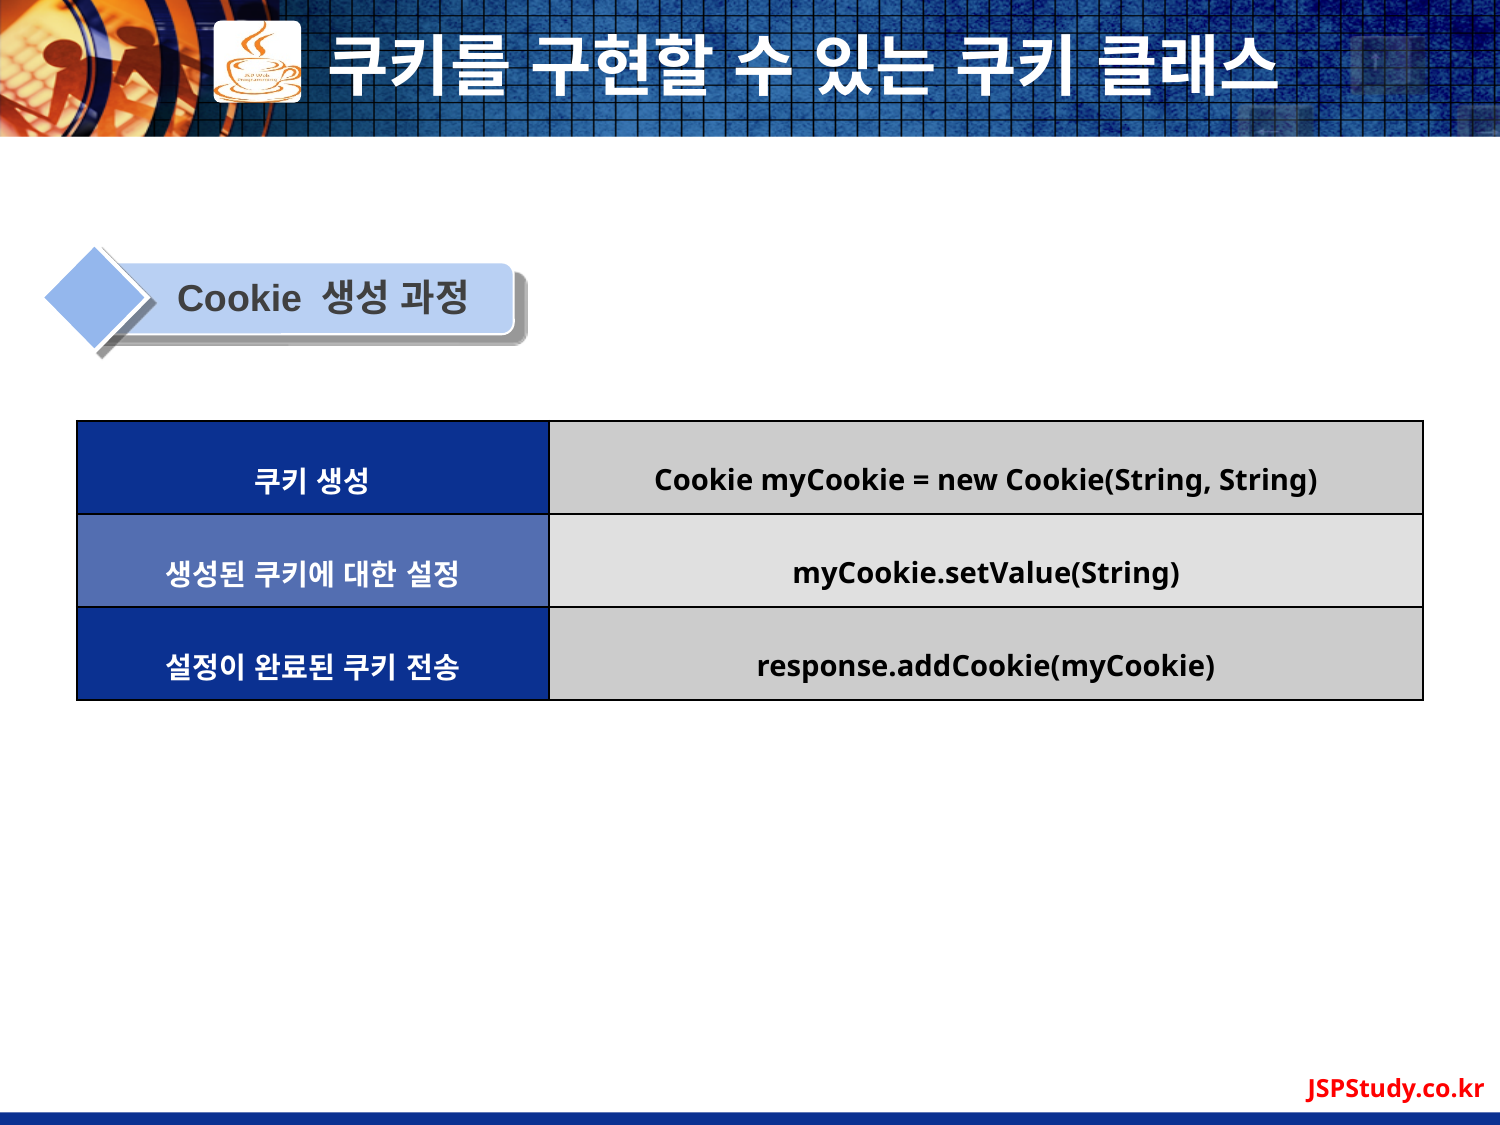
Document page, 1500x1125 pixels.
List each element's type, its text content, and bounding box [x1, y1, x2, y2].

table_cell myCookie.setValue(String) [550, 515, 1422, 606]
table_cell response.addCookie(myCookie) [550, 608, 1422, 699]
picture [0, 75, 1500, 138]
text_box [0, 0, 1500, 75]
footer JSPStudy.co.kr [1024, 1064, 1500, 1118]
table_header Cookie myCookie = new Cookie(String, String) [550, 422, 1422, 513]
table_cell 생성된 쿠키에 대한 설정 [78, 515, 548, 606]
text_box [40, 243, 526, 352]
table_cell 설정이 완료된 쿠키 전송 [78, 608, 548, 699]
title 쿠키를 구현할 수 있는 쿠키 클래스 [312, 75, 1388, 111]
table_header 쿠키 생성 [78, 422, 548, 513]
